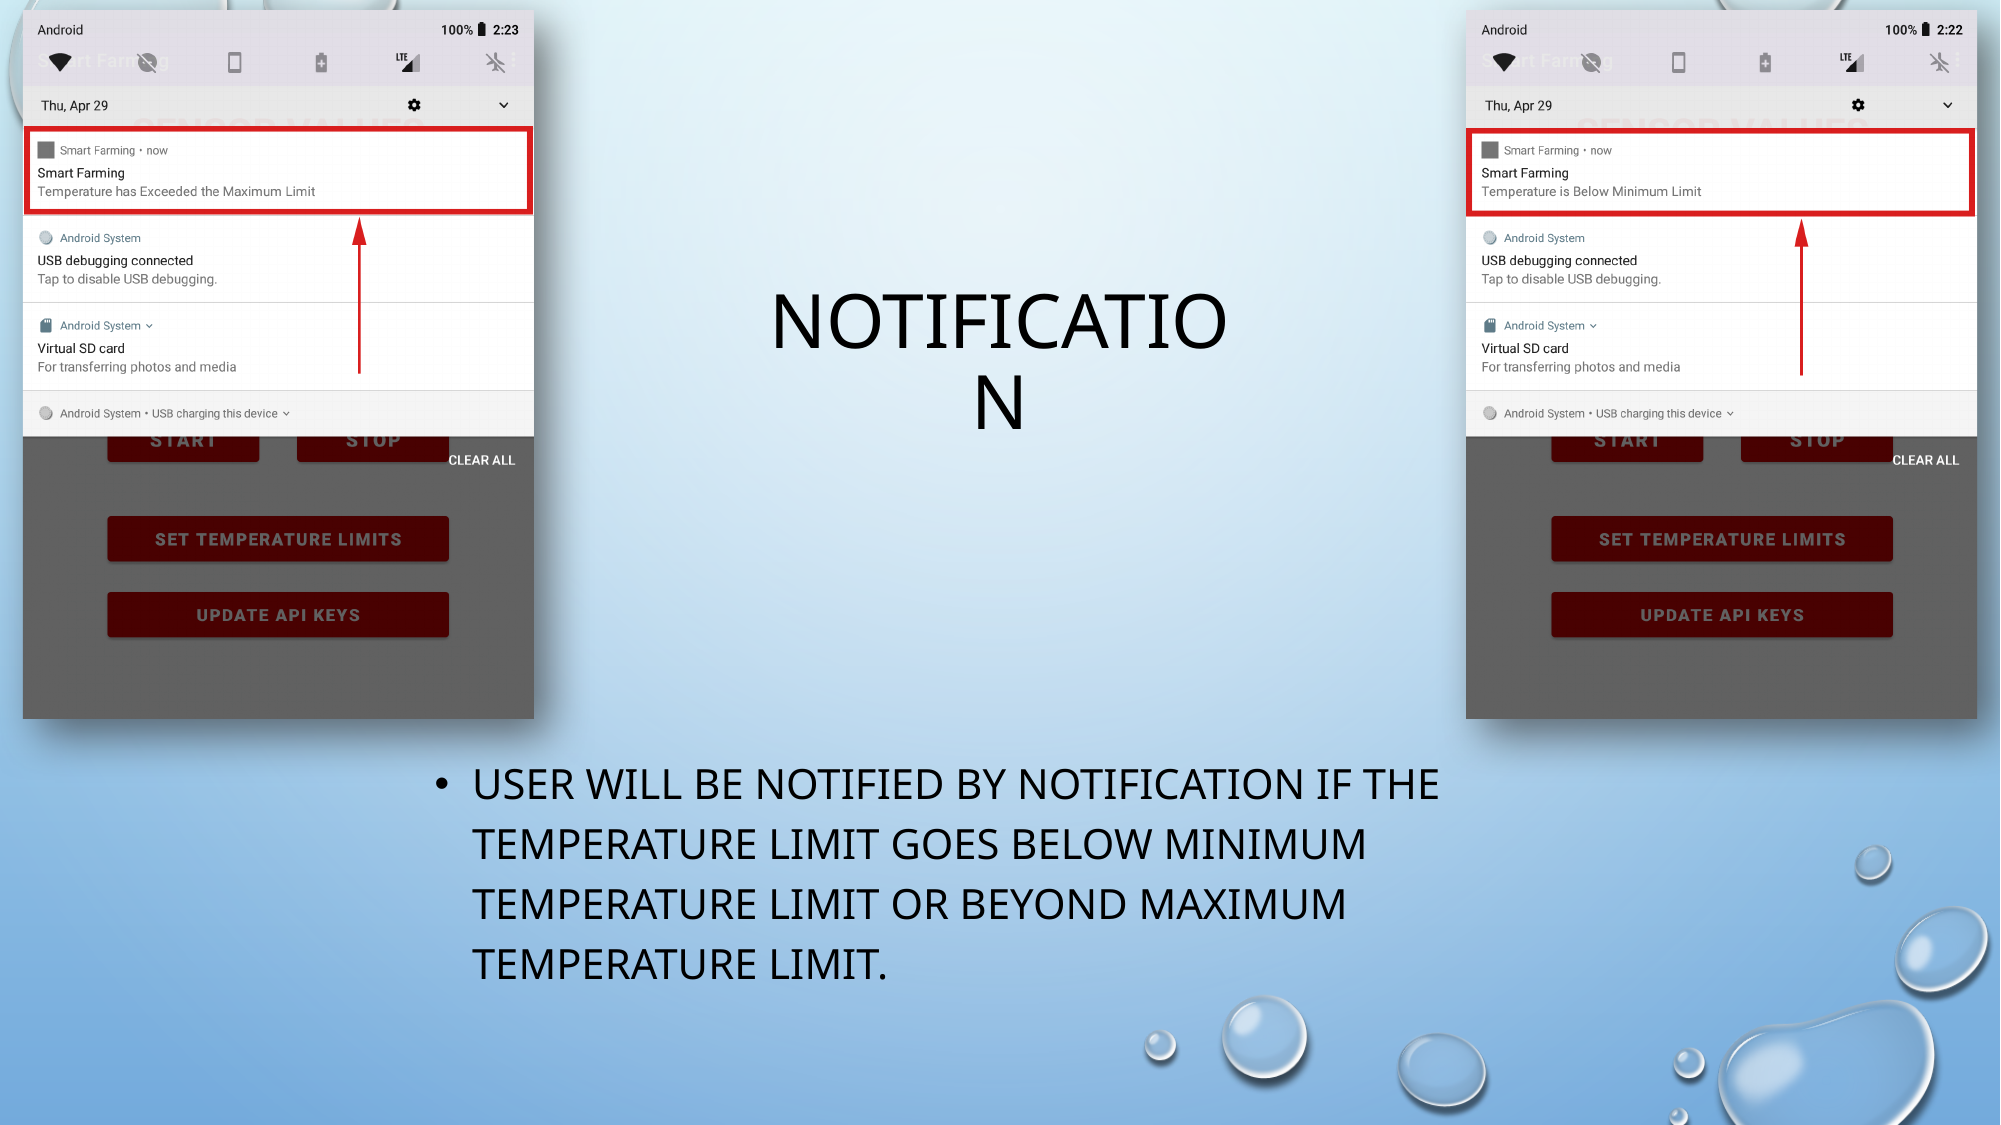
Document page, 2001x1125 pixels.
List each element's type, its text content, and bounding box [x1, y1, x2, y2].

title notification [732, 302, 1267, 427]
picture [0, 0, 2000, 1125]
list User will be notified by notification if the temperature limit goes below minimum temperature limit or beyond maximum temperature limit. [419, 740, 1581, 954]
